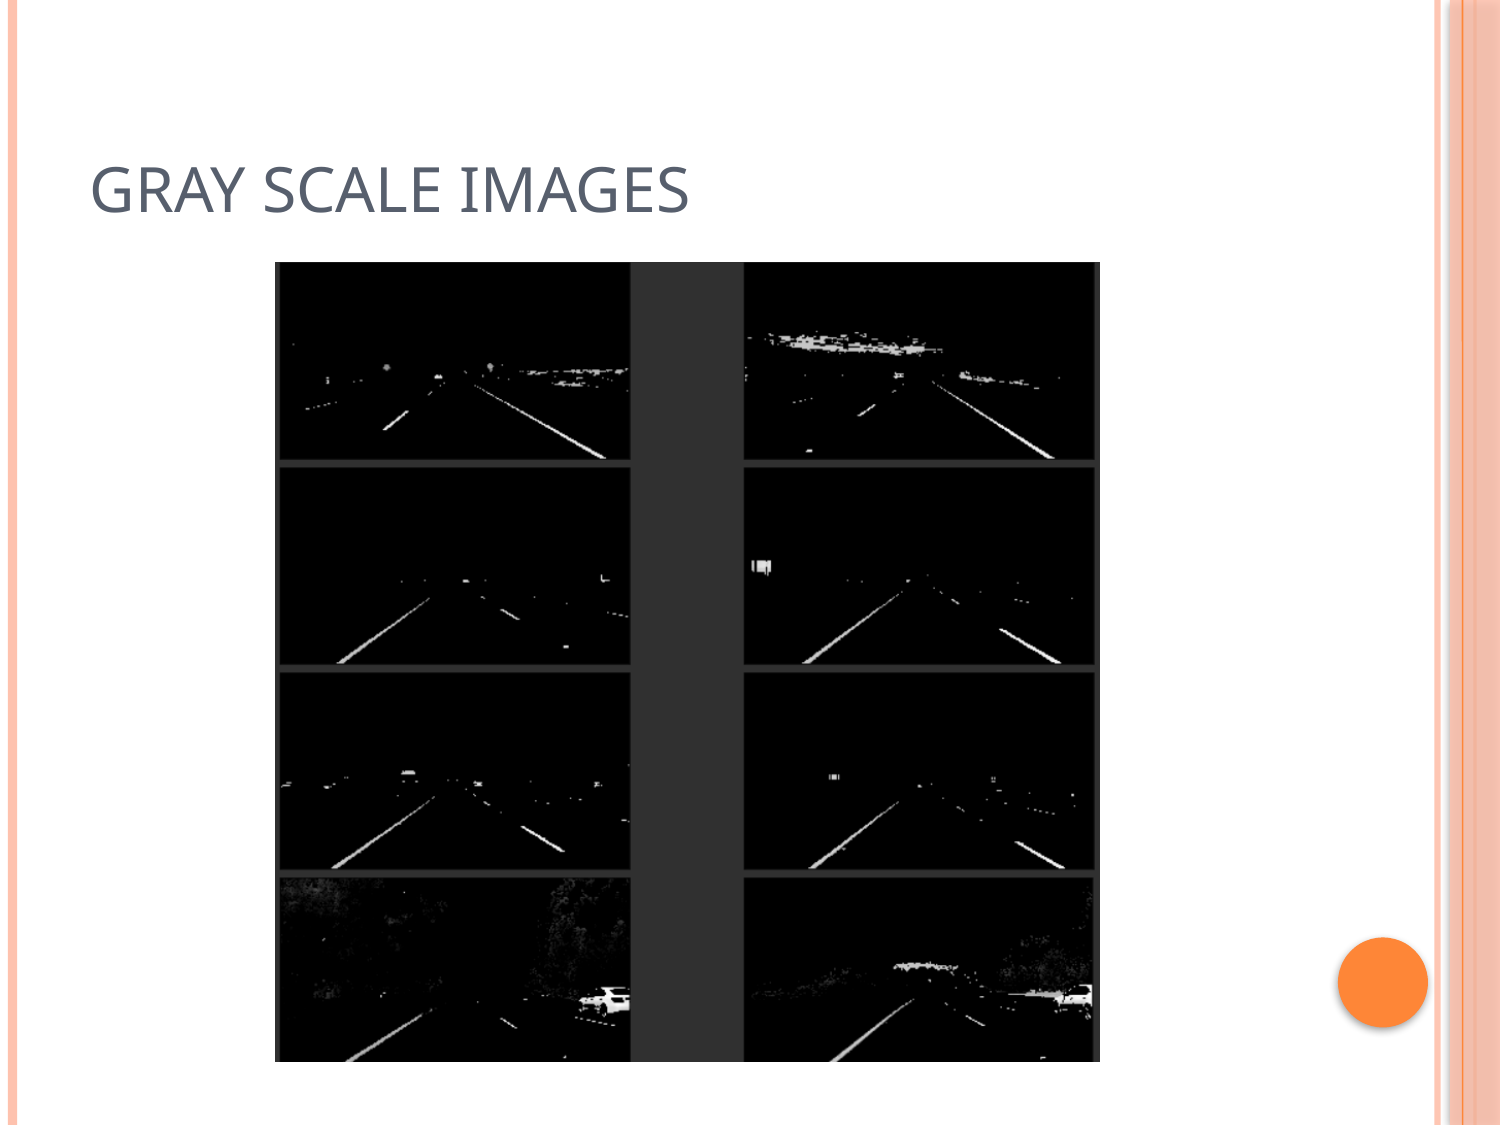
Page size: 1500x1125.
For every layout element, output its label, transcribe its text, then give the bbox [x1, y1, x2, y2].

title GRAY SCALE IMAGES [75, 45, 1300, 233]
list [274, 261, 1101, 1063]
